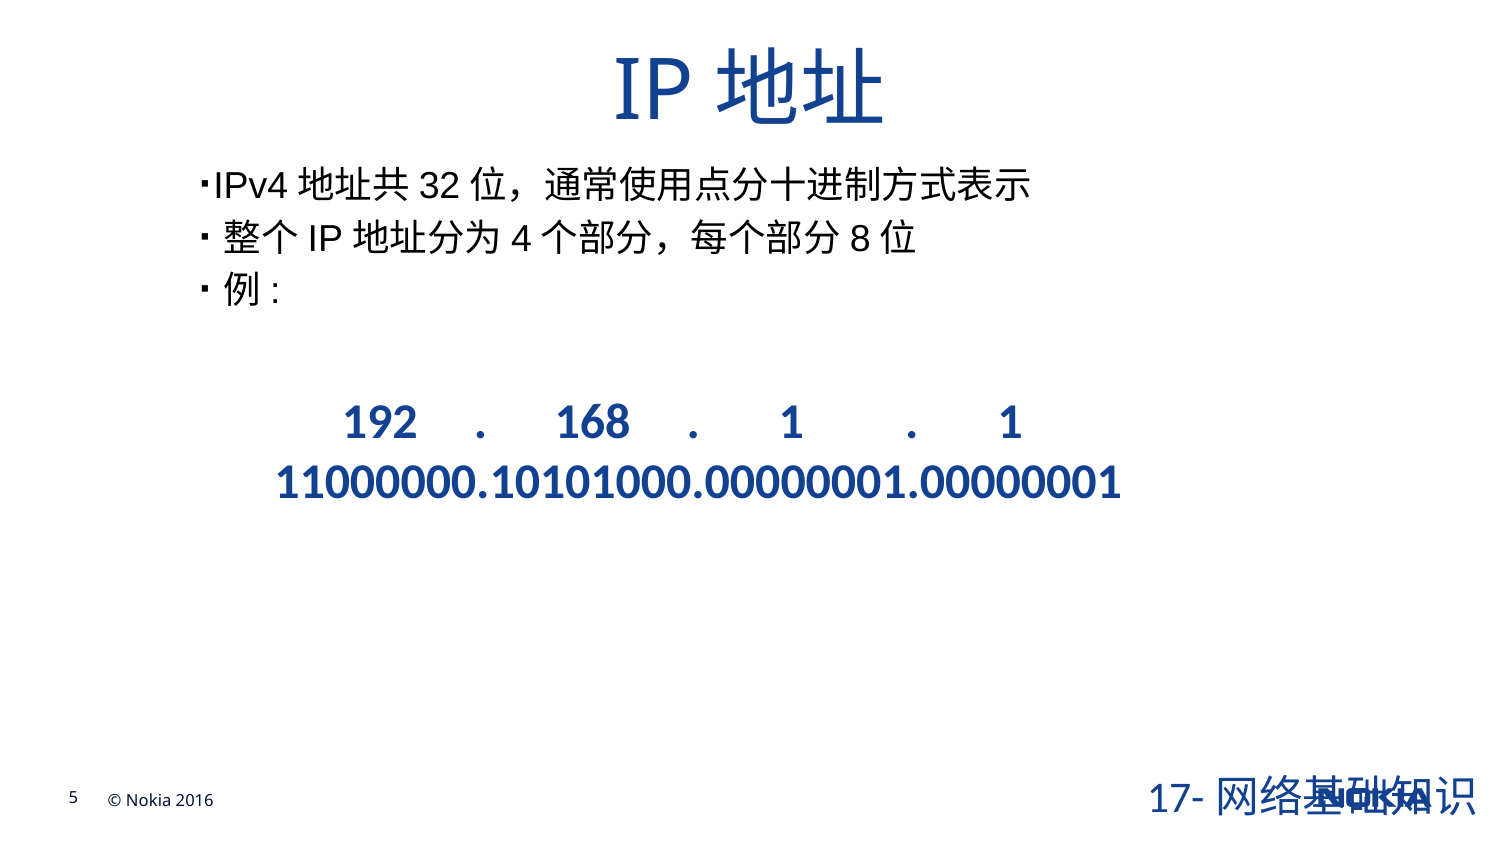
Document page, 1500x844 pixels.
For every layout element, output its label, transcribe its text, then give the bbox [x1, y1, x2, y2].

text_box 192 . 168 . 1 . 1 11000000.10101000.00000001.00000001 [263, 383, 1134, 515]
subtitle ·IPv4地址共32位，通常使用点分十进制方式表示 ·整个IP地址分为4个部分，每个部分8位 ·例: [187, 149, 1313, 335]
title IP地址 [187, 26, 1313, 137]
text_box 17-网络基础知识 [1135, 763, 1490, 827]
